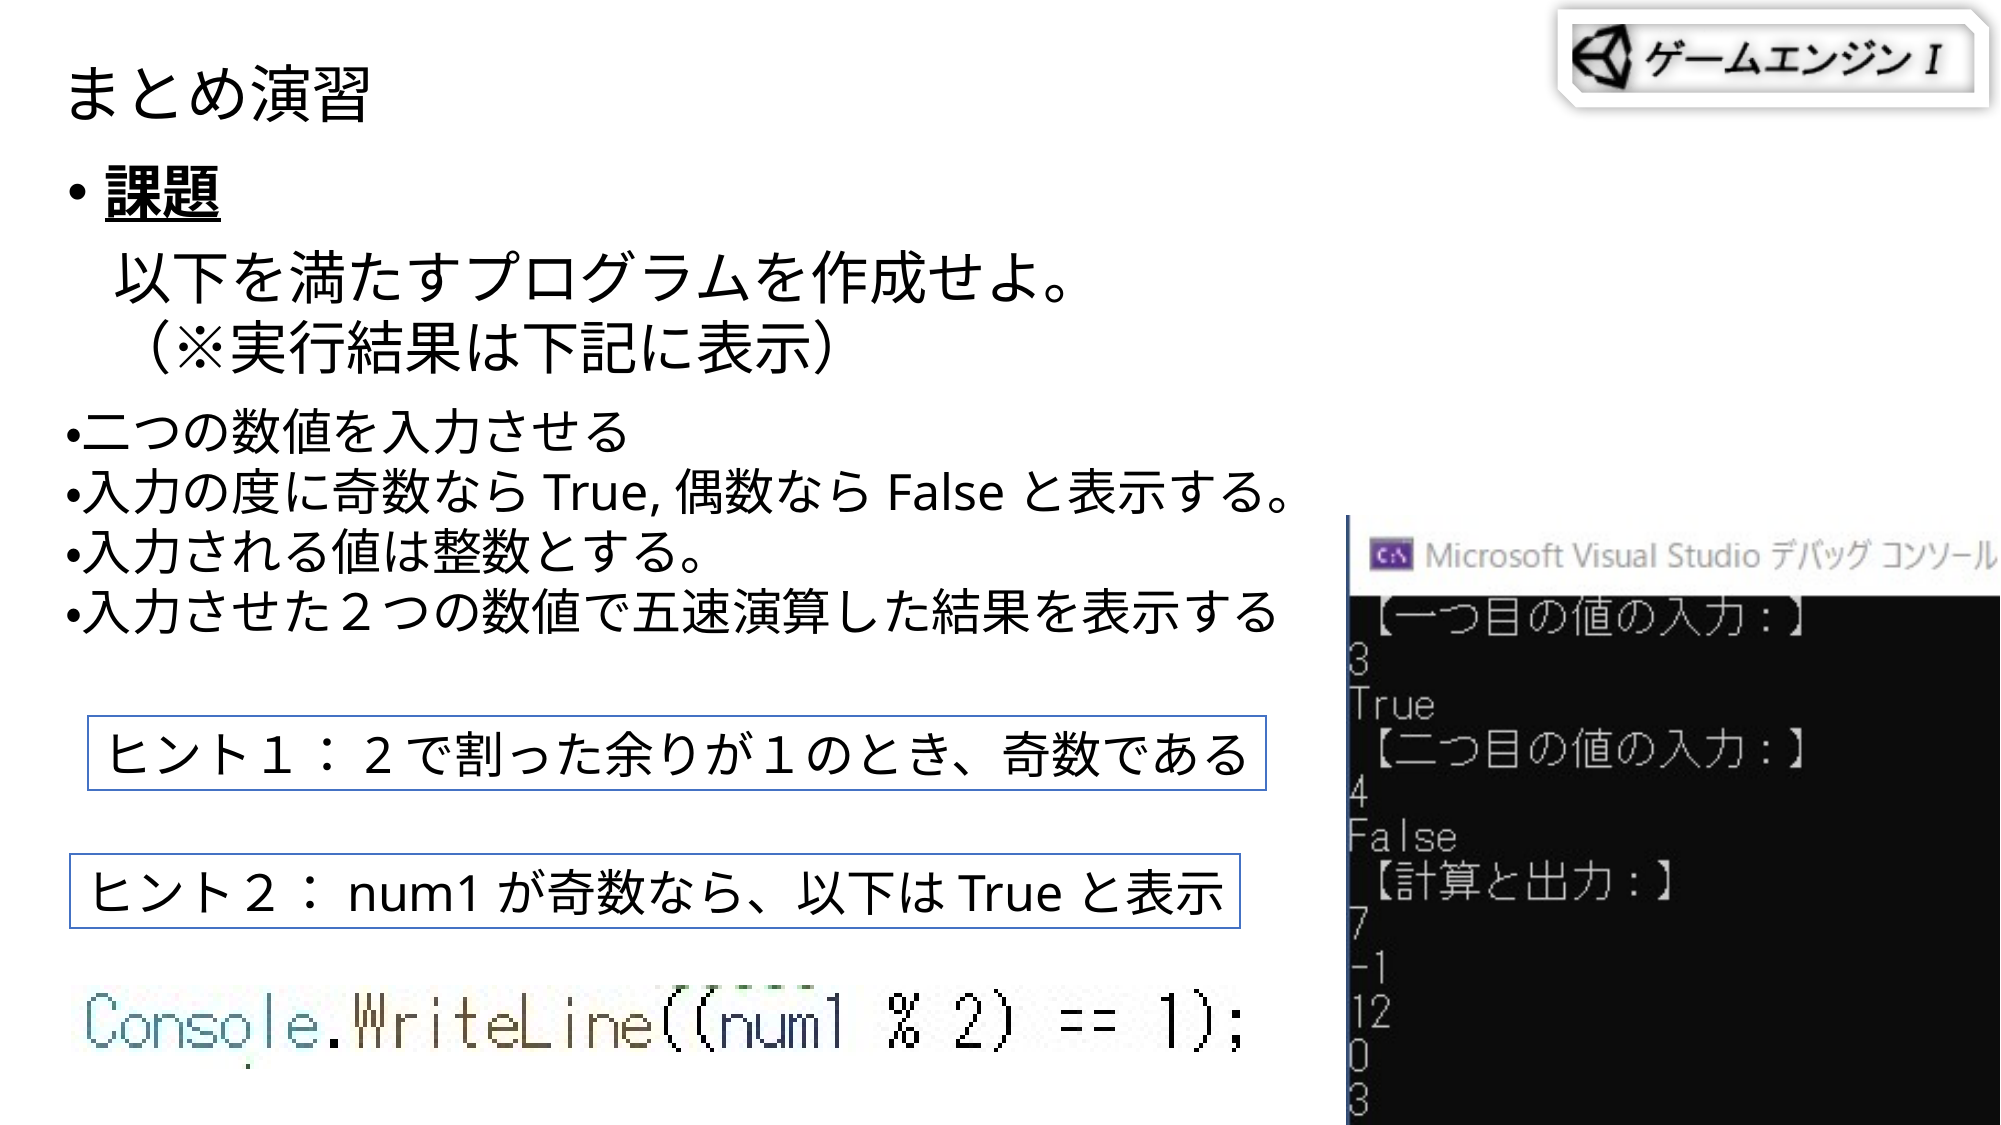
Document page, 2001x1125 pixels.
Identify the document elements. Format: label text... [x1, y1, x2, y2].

list 課題 [52, 155, 358, 234]
text_box まとめ演習 [45, 47, 462, 156]
picture [1346, 515, 2000, 1125]
picture [1564, 16, 1982, 100]
picture [71, 985, 1291, 1069]
text_box ヒント１：2で割った余りが１のとき、奇数である [87, 715, 1267, 791]
text_box ヒント２：num1が奇数なら、以下はTrueと表示 [69, 853, 1241, 929]
text_box ・二つの数値を入力させる ・入力の度に奇数ならTrue,偶数ならFalseと表示する。 ・入力される値は整数とする。 ・入力させた２つの数値で五速演算した結果を表示する [50, 393, 1333, 648]
text_box 以下を満たすプログラムを作成せよ。 （※実行結果は下記に表示） [98, 233, 1118, 389]
